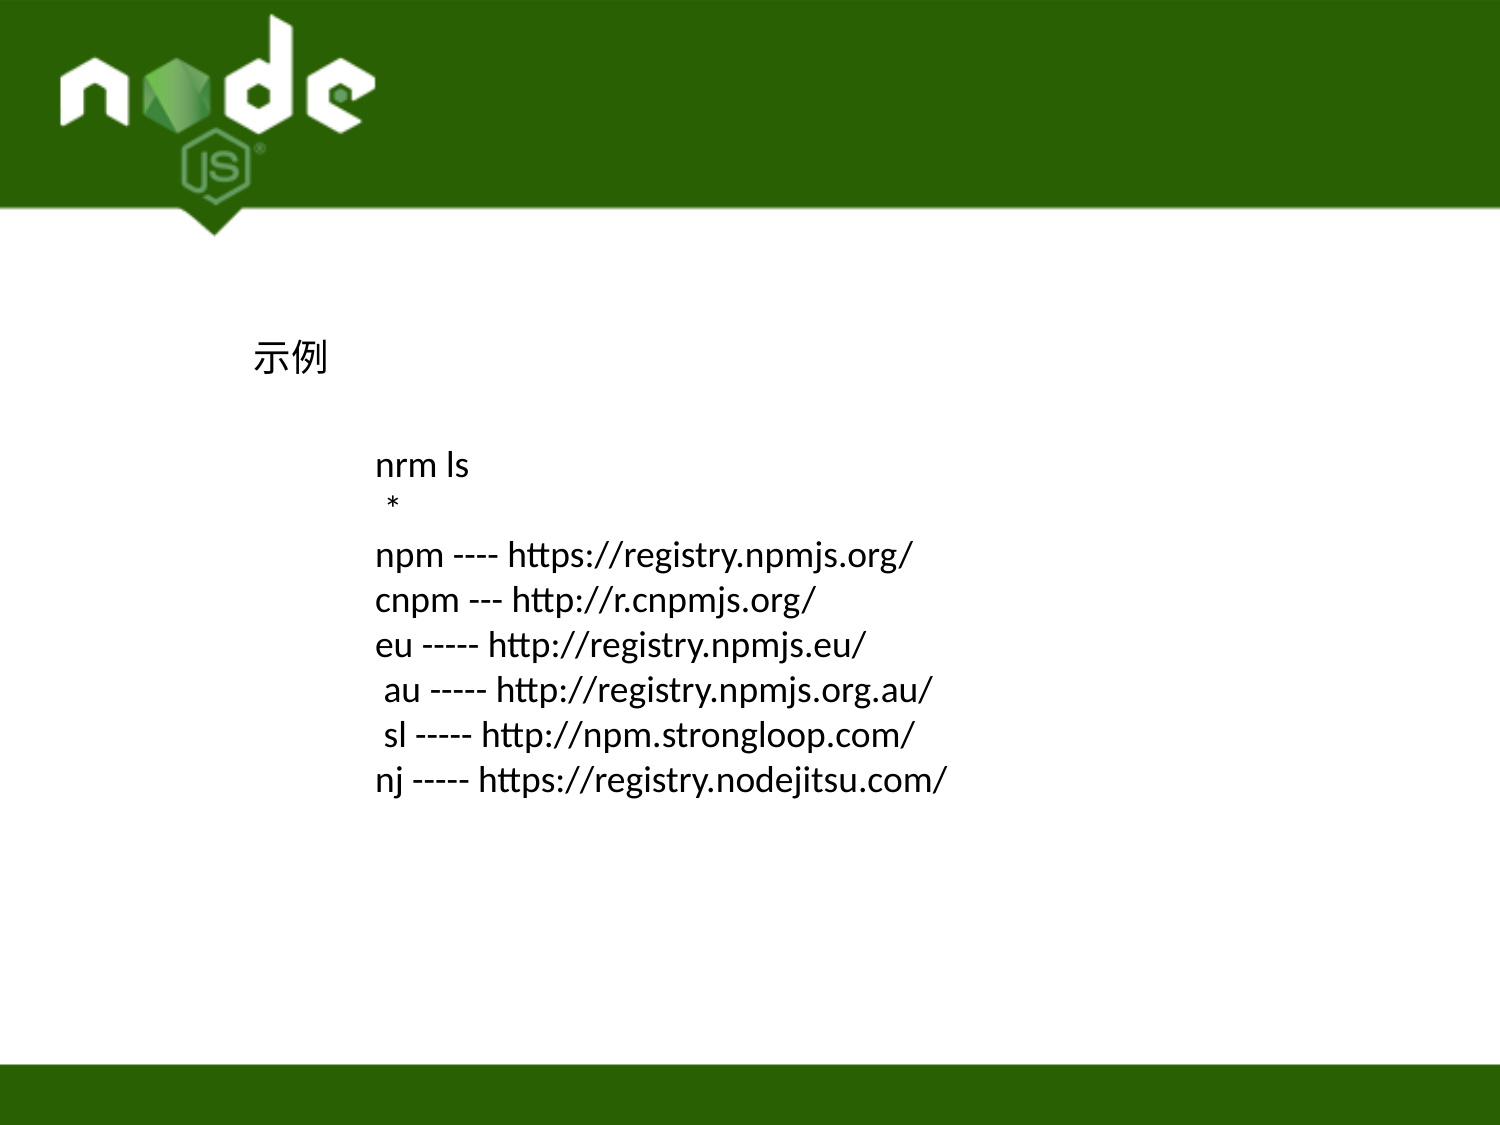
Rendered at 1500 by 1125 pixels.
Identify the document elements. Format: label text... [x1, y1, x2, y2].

text_box nrm ls * npm ---- https://registry.npmjs.org/ cnpm --- http://r.cnpmjs.org/ eu ----- http://registry.npmjs.eu/ au ----- http://registry.npmjs.org.au/ sl ----- http://npm.strongloop.com/ nj ----- https://registry.nodejitsu.com/ [360, 432, 1022, 853]
picture [0, 0, 1500, 1125]
text_box 示例 [239, 326, 344, 386]
